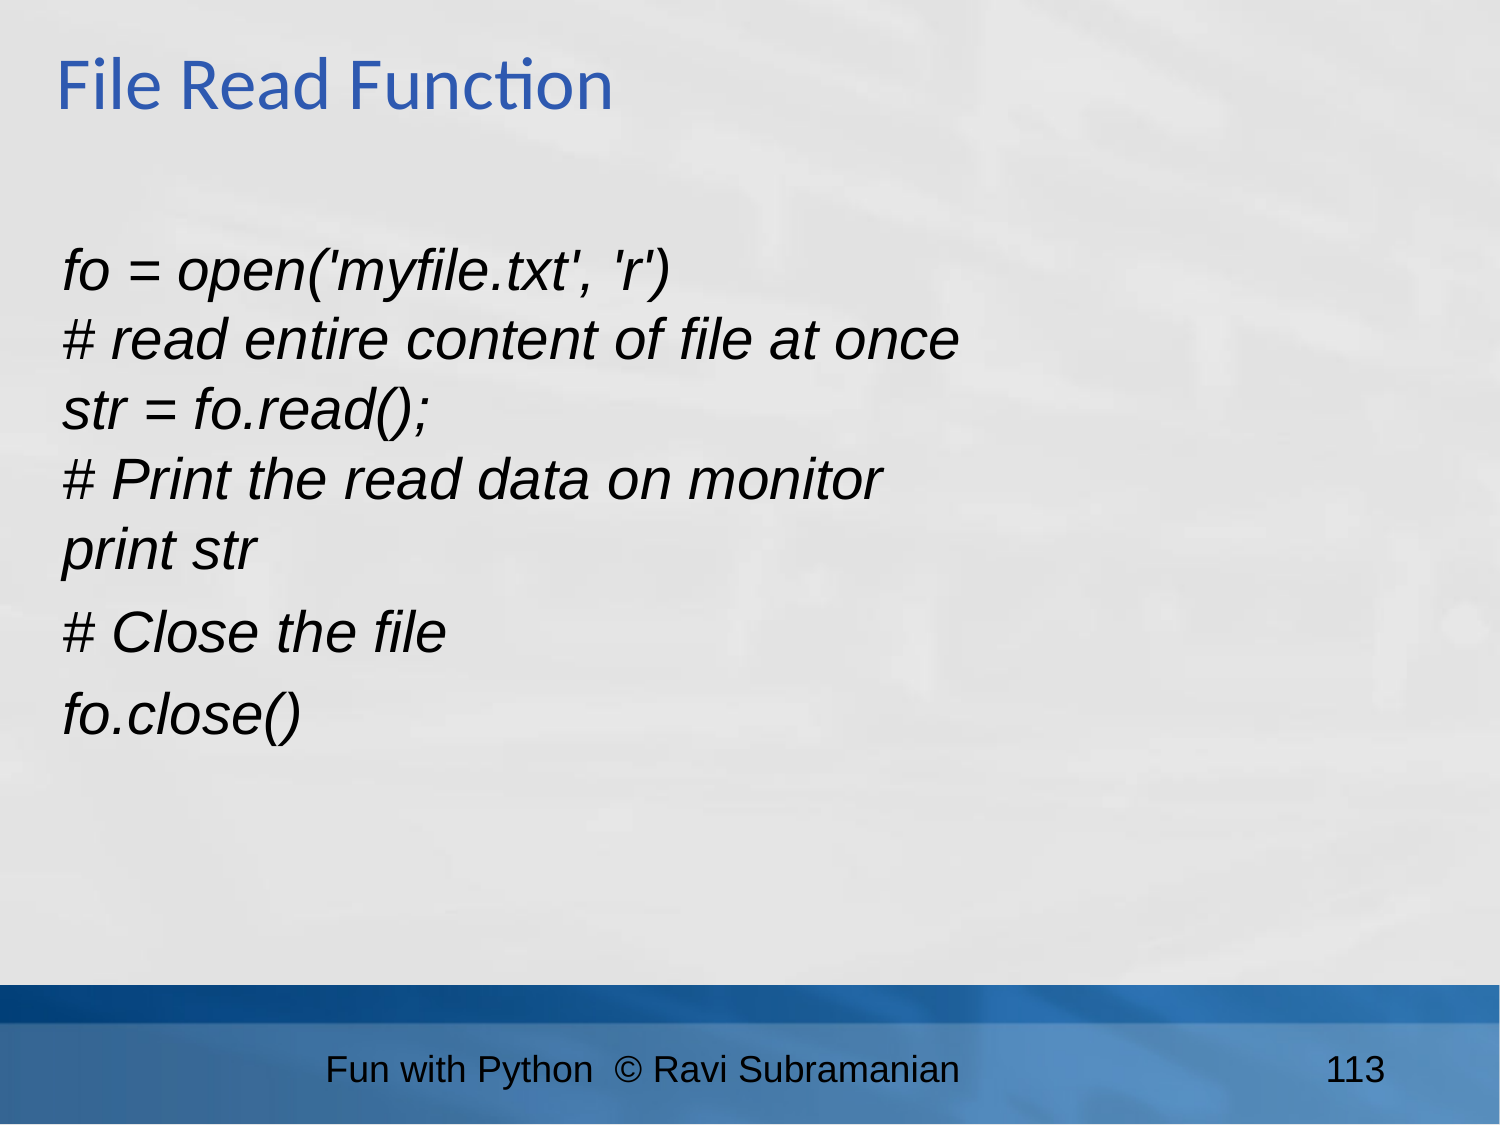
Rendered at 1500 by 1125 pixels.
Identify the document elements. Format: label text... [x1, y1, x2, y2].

text_box File Read Function [56, 0, 1431, 218]
picture [0, 0, 1500, 1125]
text_box fo = open('myfile.txt', 'r') # read entire content of file at once str = fo.read(); # Print the read data on monitor print str # Close the file fo.close() [62, 231, 1437, 921]
